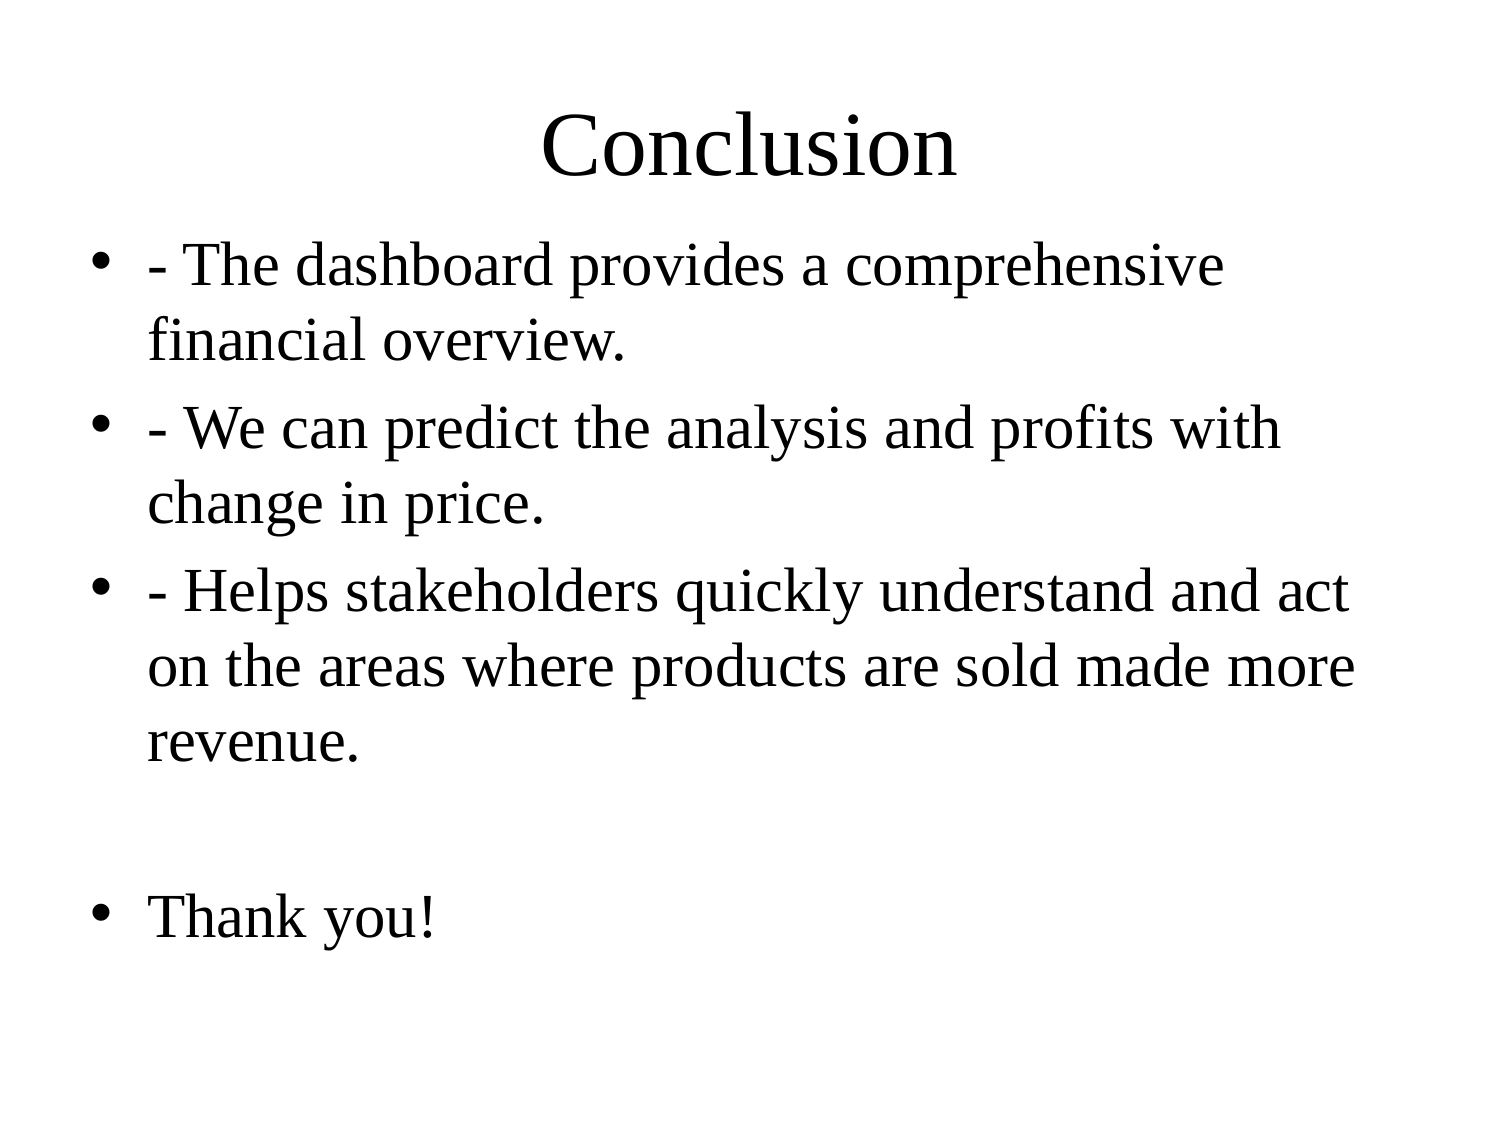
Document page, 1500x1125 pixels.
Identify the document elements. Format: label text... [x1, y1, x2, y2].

title Conclusion [75, 45, 1425, 215]
list - The dashboard provides a comprehensive financial overview. - We can predict the analysis and profits with change in price. - Helps stakeholders quickly understand and act on the areas where products are sold made more revenue. Thank you! [75, 215, 1425, 958]
